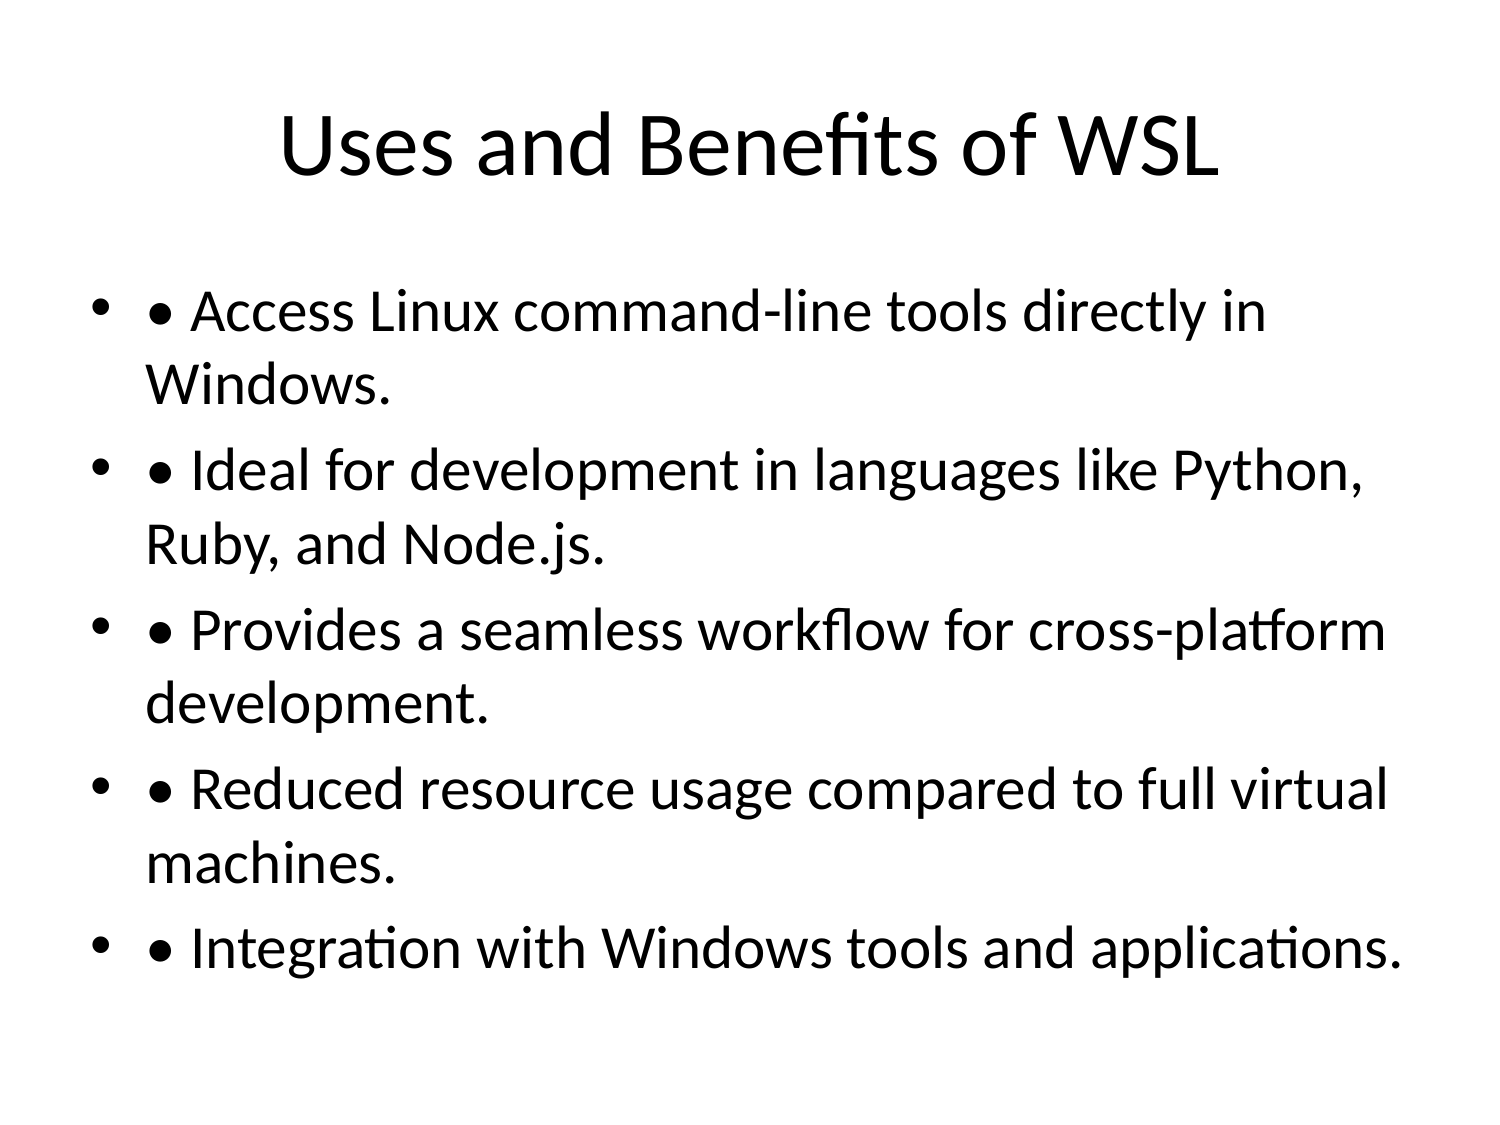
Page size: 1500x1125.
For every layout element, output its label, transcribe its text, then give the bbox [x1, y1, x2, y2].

title Uses and Benefits of WSL [75, 45, 1425, 233]
list • Access Linux command-line tools directly in Windows. • Ideal for development in languages like Python, Ruby, and Node.js. • Provides a seamless workflow for cross-platform development. • Reduced resource usage compared to full virtual machines. • Integration with Windows tools and applications. [75, 262, 1425, 1005]
